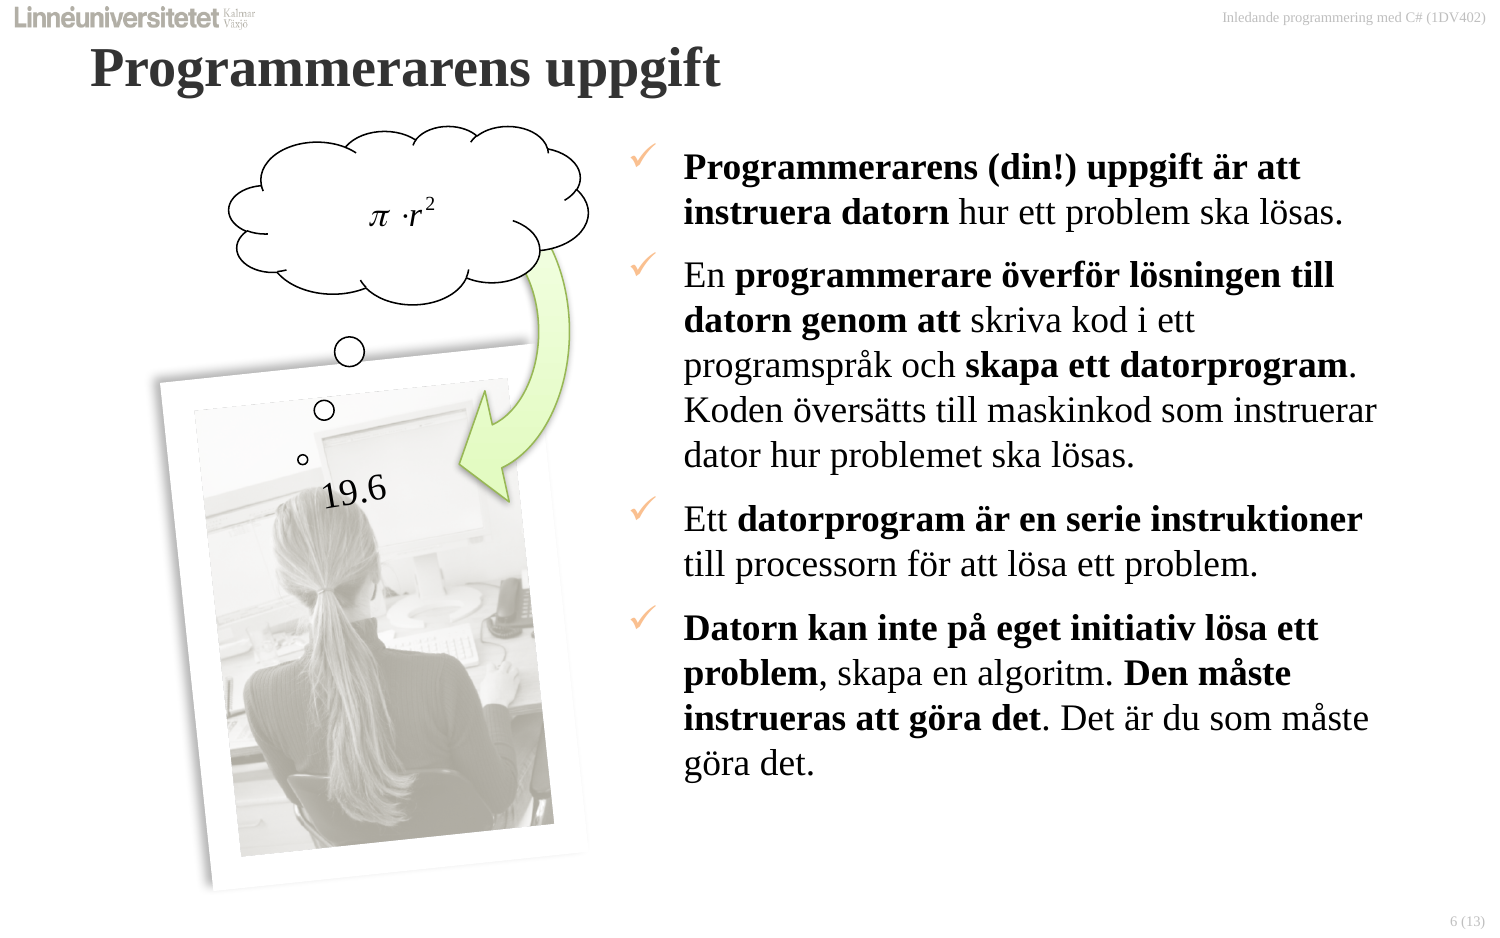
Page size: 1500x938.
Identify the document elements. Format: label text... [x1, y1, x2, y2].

text_box [334, 336, 365, 367]
picture [216, 392, 532, 842]
list Programmerarens (din!) uppgift är att instruera datorn hur ett problem ska lösas. En programmerare överför lösningen till datorn genom att skriva kod i ett programspråk och skapa ett datorprogram. Koden översätts till maskinkod som instruerar dator hur problemet ska lösas. Ett datorprogram är en serie instruktioner till processorn för att lösa ett problem. Datorn kan inte på eget initiativ lösa ett problem, skapa en algoritm. Den måste instrueras att göra det. Det är du som måste göra det. [612, 133, 1426, 843]
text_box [364, 188, 443, 235]
title Programmerarens uppgift [74, 15, 1426, 115]
text_box [228, 126, 589, 305]
text_box [524, 249, 571, 440]
